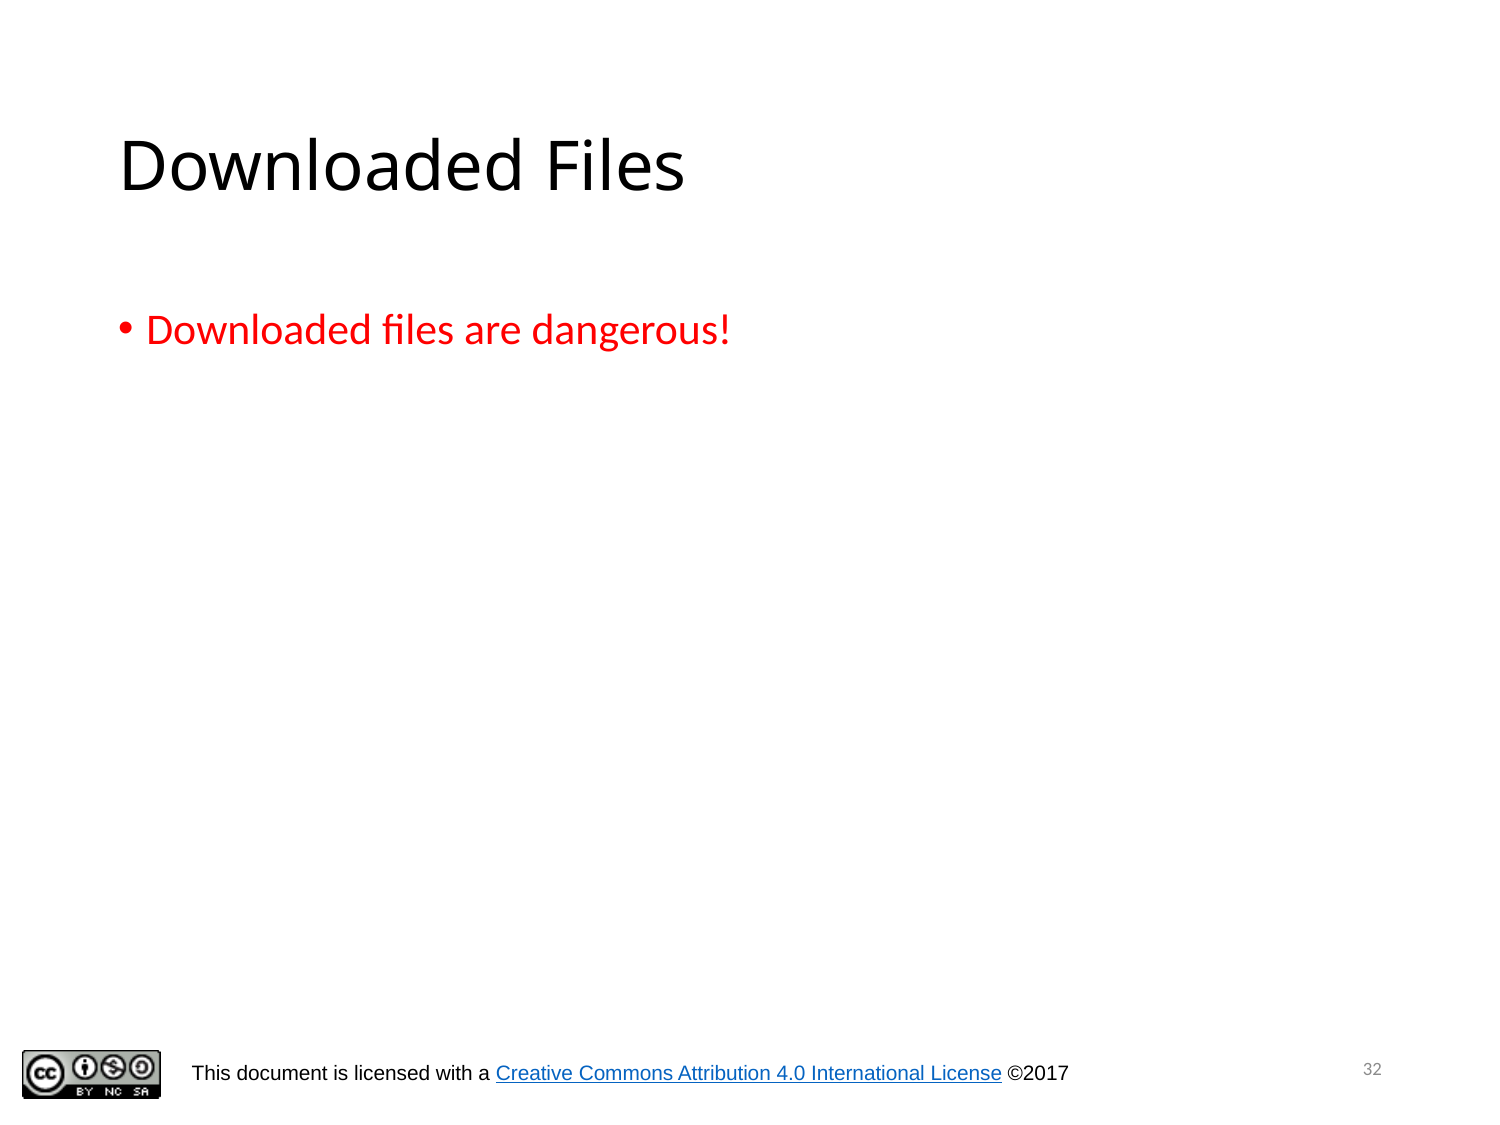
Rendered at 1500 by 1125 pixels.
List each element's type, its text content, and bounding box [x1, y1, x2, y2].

title Downloaded Files [102, 59, 1398, 278]
list Downloaded files are dangerous! [102, 299, 1398, 1014]
picture [22, 1050, 161, 1099]
slide_number 32 [1315, 1038, 1397, 1099]
